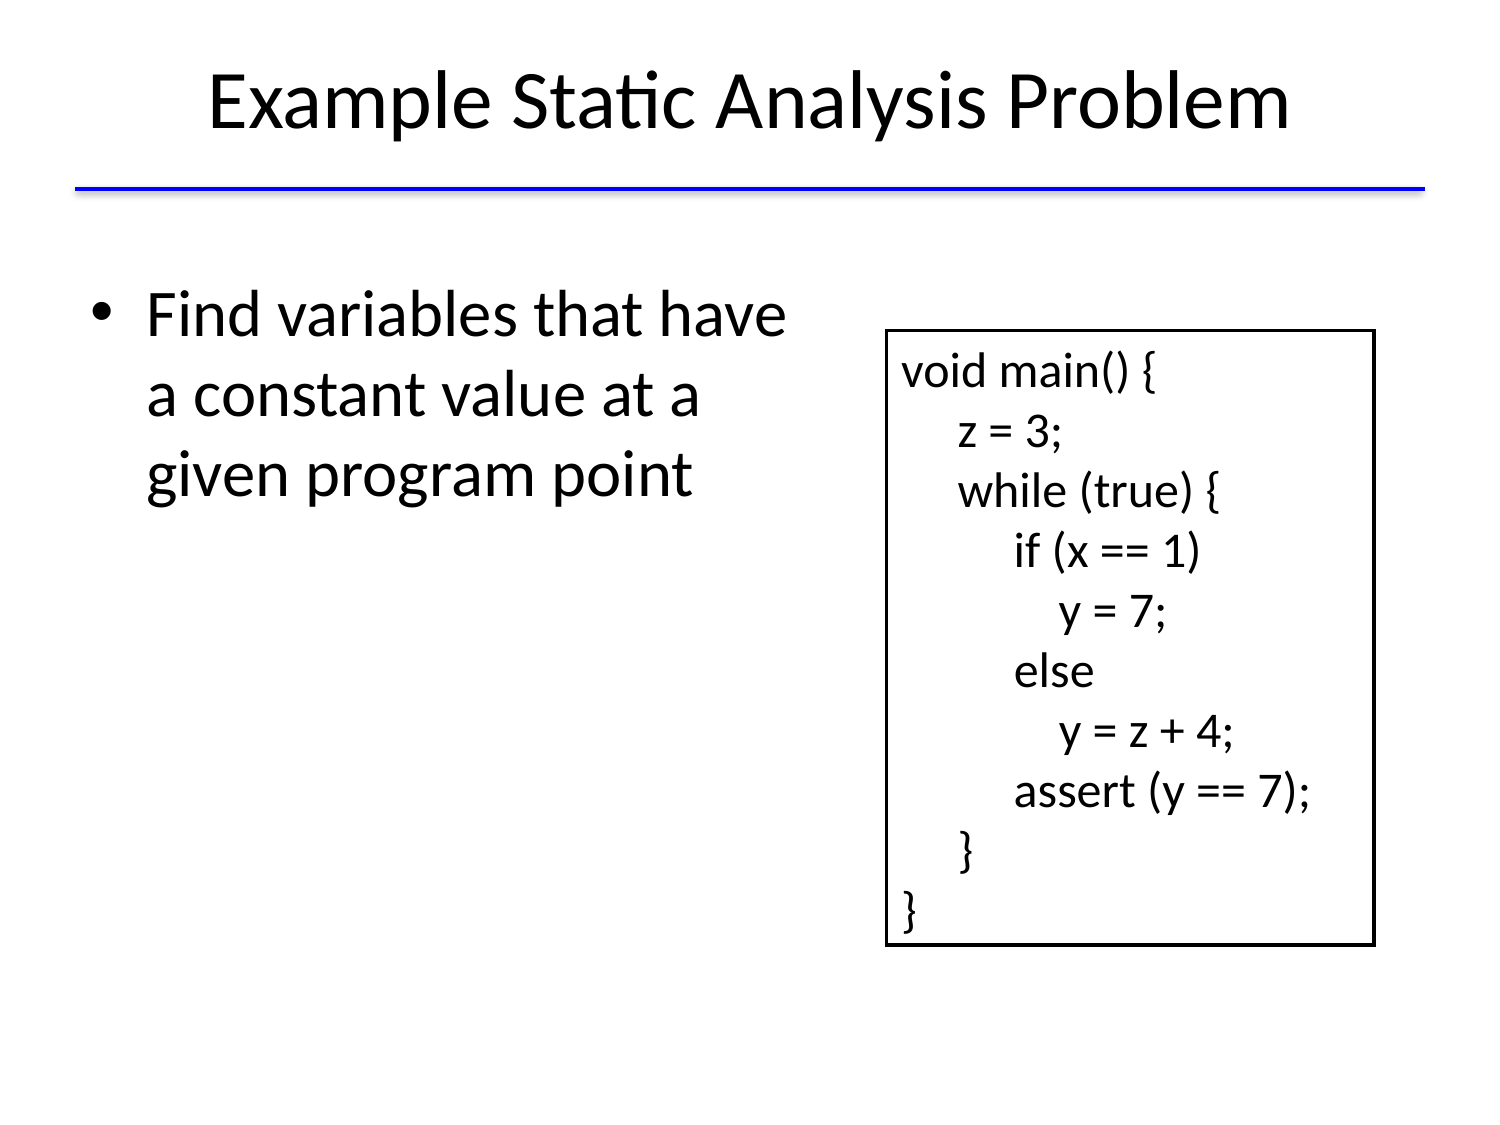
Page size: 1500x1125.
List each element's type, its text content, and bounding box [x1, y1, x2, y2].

list Find variables that have a constant value at a given program point [75, 262, 1425, 1005]
title Example Static Analysis Problem [75, 1, 1425, 190]
text_box void main() { z = 3; while (true) { if (x == 1) y = 7; else y = z + 4; assert (y == 7); } } [886, 330, 1375, 946]
